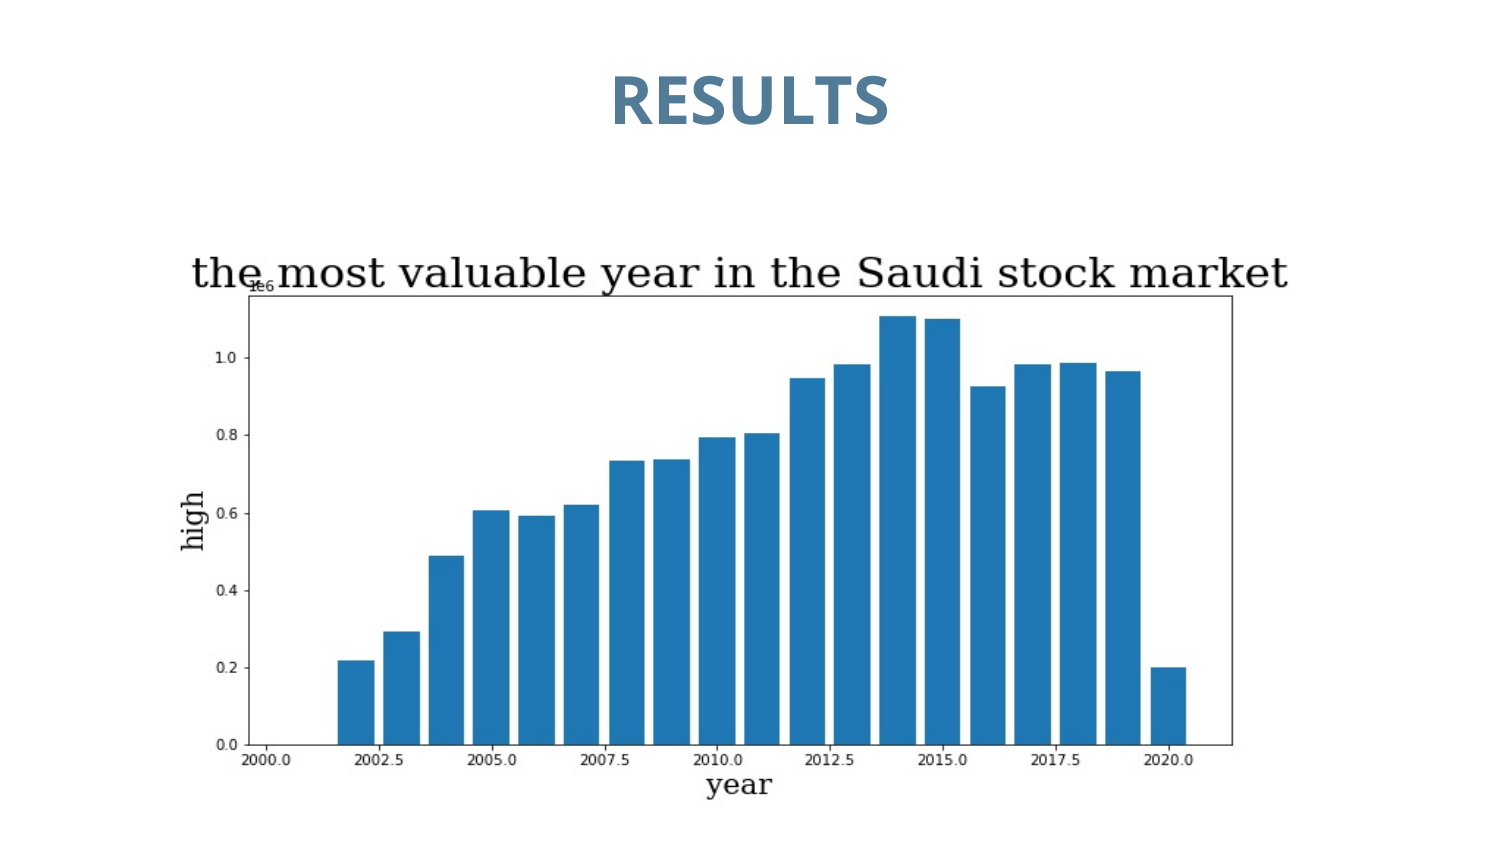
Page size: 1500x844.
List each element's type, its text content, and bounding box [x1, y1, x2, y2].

title RESULTS [327, 57, 1173, 130]
picture [90, 223, 1358, 819]
